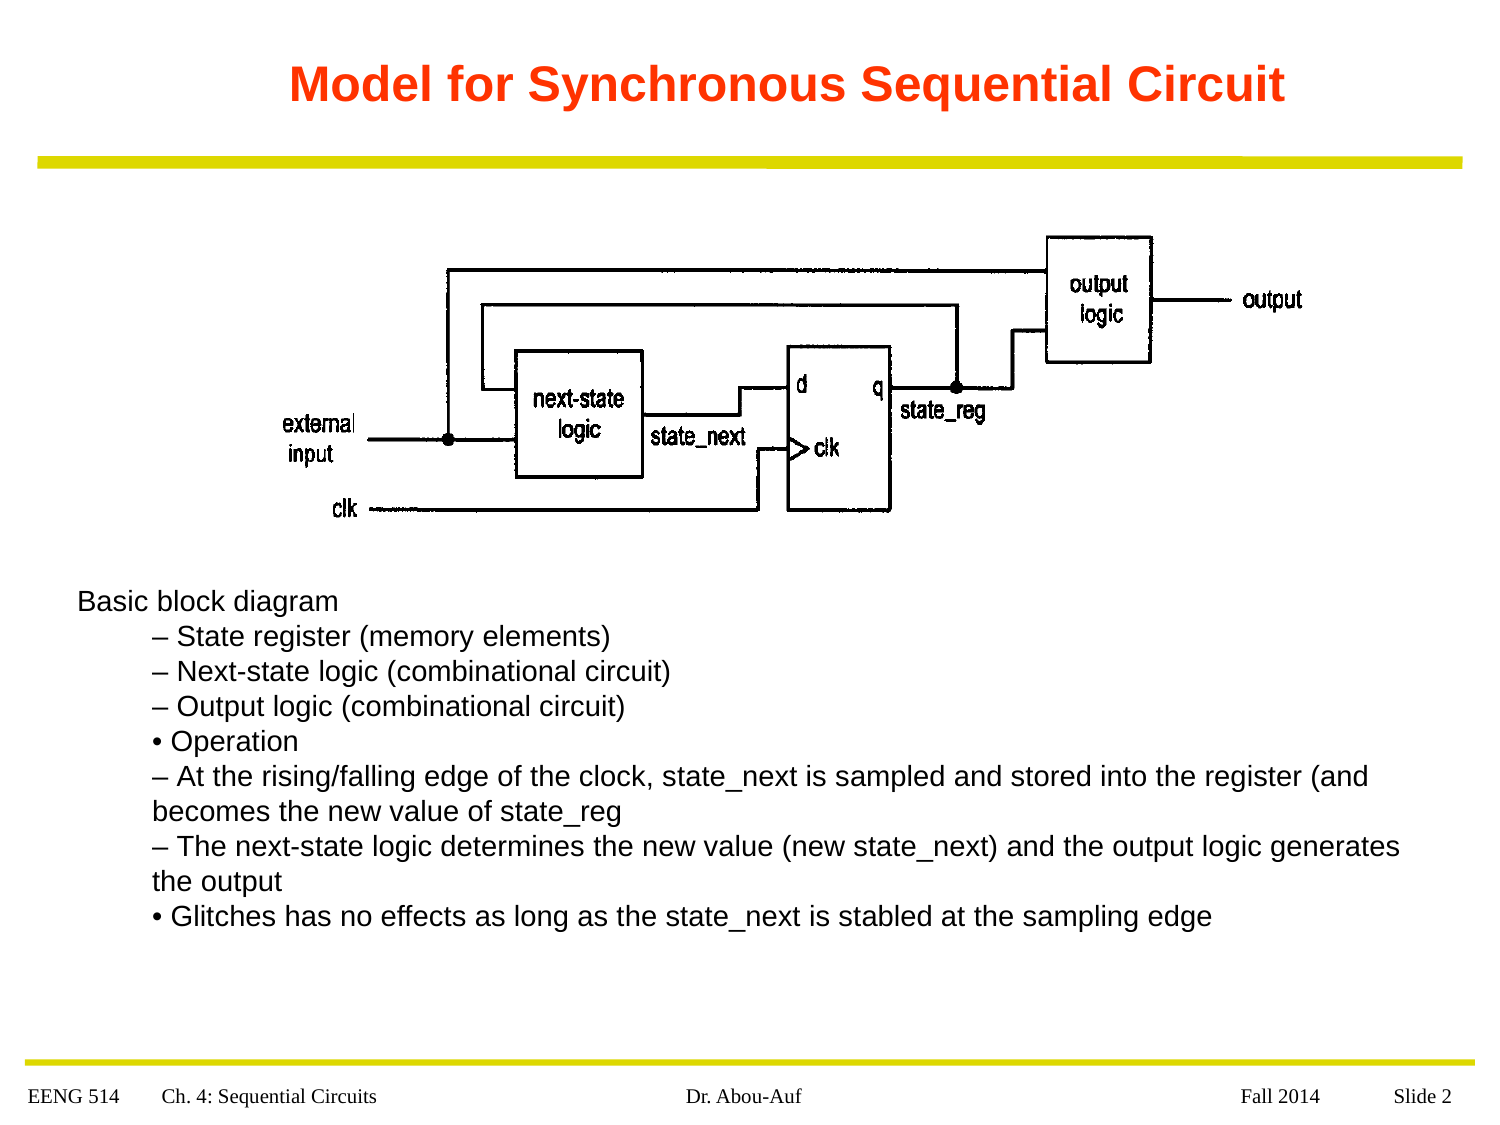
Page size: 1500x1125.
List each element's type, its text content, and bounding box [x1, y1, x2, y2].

title Model for Synchronous Sequential Circuit [187, 0, 1388, 163]
text_box Basic block diagram – State register (memory elements) – Next-state logic (combinational circuit) – Output logic (combinational circuit) • Operation – At the rising/falling edge of the clock, state_next is sampled and stored into the register (and becomes the new value of state_reg – The next-state logic determines the new value (new state_next) and the output logic generates the output • Glitches has no effects as long as the state_next is stabled at the sampling edge [62, 574, 1425, 940]
slide_number Fall 2014 Slide 2 [1199, 1074, 1488, 1125]
picture [249, 187, 1319, 538]
footer Dr. Abou-Auf [612, 1074, 876, 1125]
slide_number EENG 514 Ch. 4: Sequential Circuits [12, 1074, 513, 1125]
